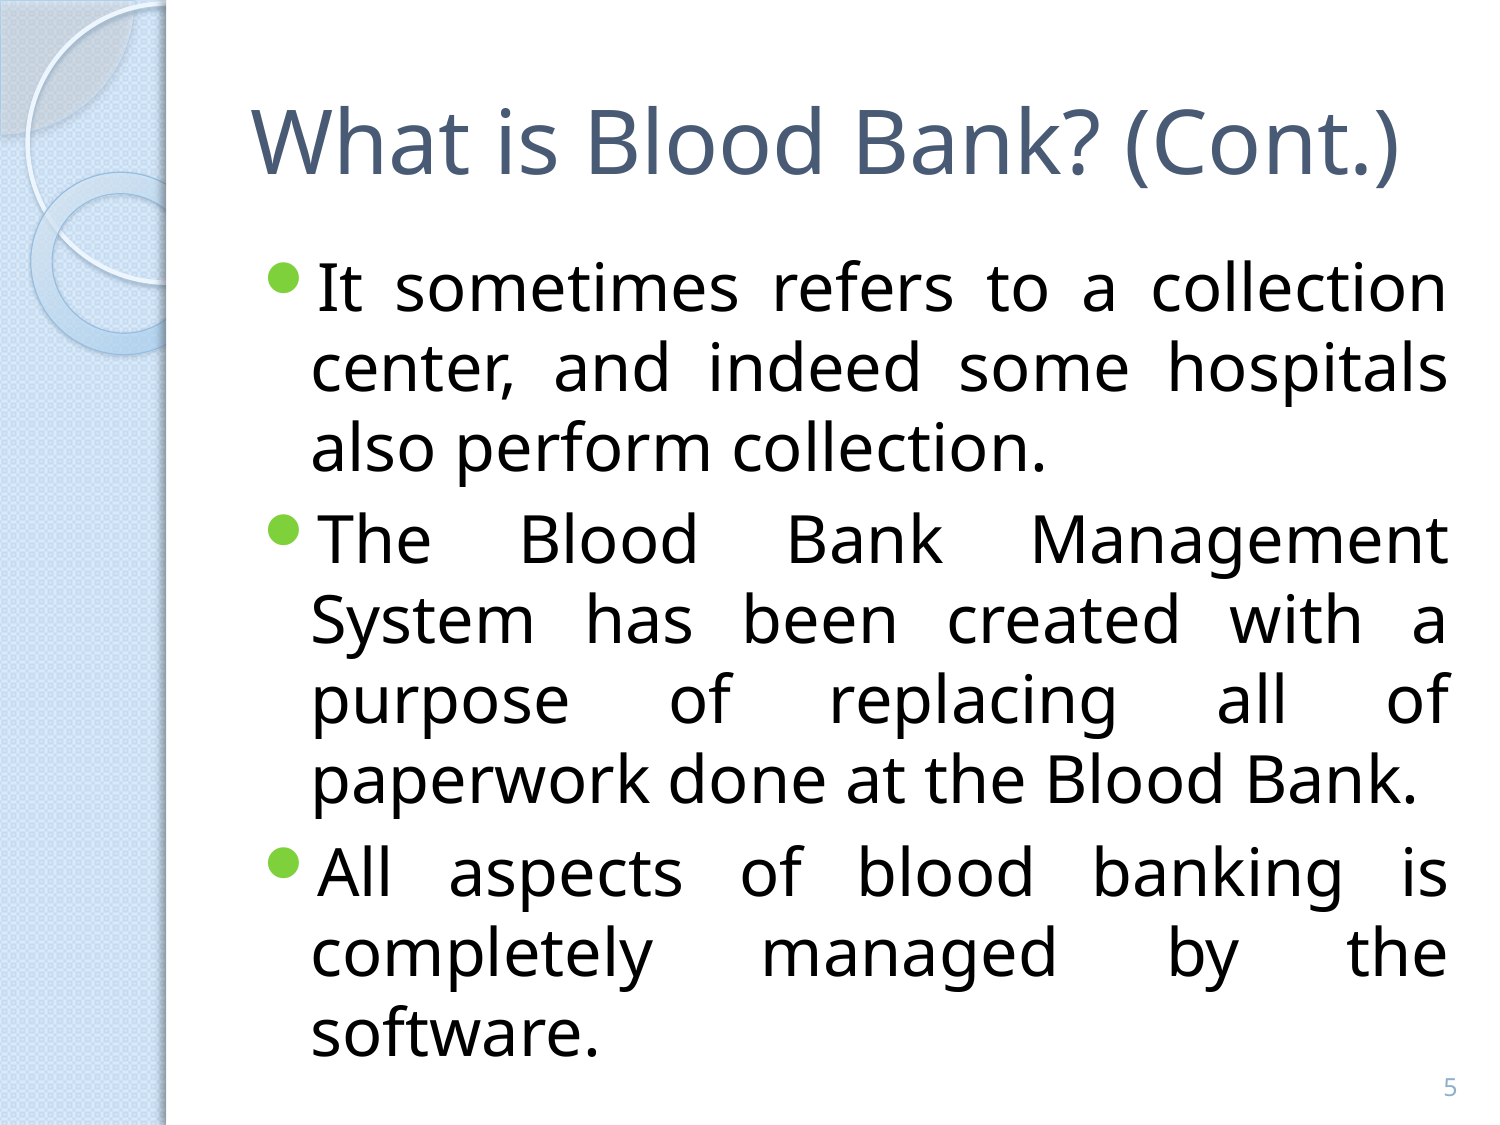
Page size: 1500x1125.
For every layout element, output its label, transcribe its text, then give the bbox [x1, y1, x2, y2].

title What is Blood Bank? (Cont.) [235, 45, 1466, 233]
slide_number 5 [1413, 1034, 1488, 1113]
list It sometimes refers to a collection center, and indeed some hospitals also perform collection. The Blood Bank Management System has been created with a purpose of replacing all of paperwork done at the Blood Bank. All aspects of blood banking is completely managed by the software. [235, 237, 1466, 1025]
